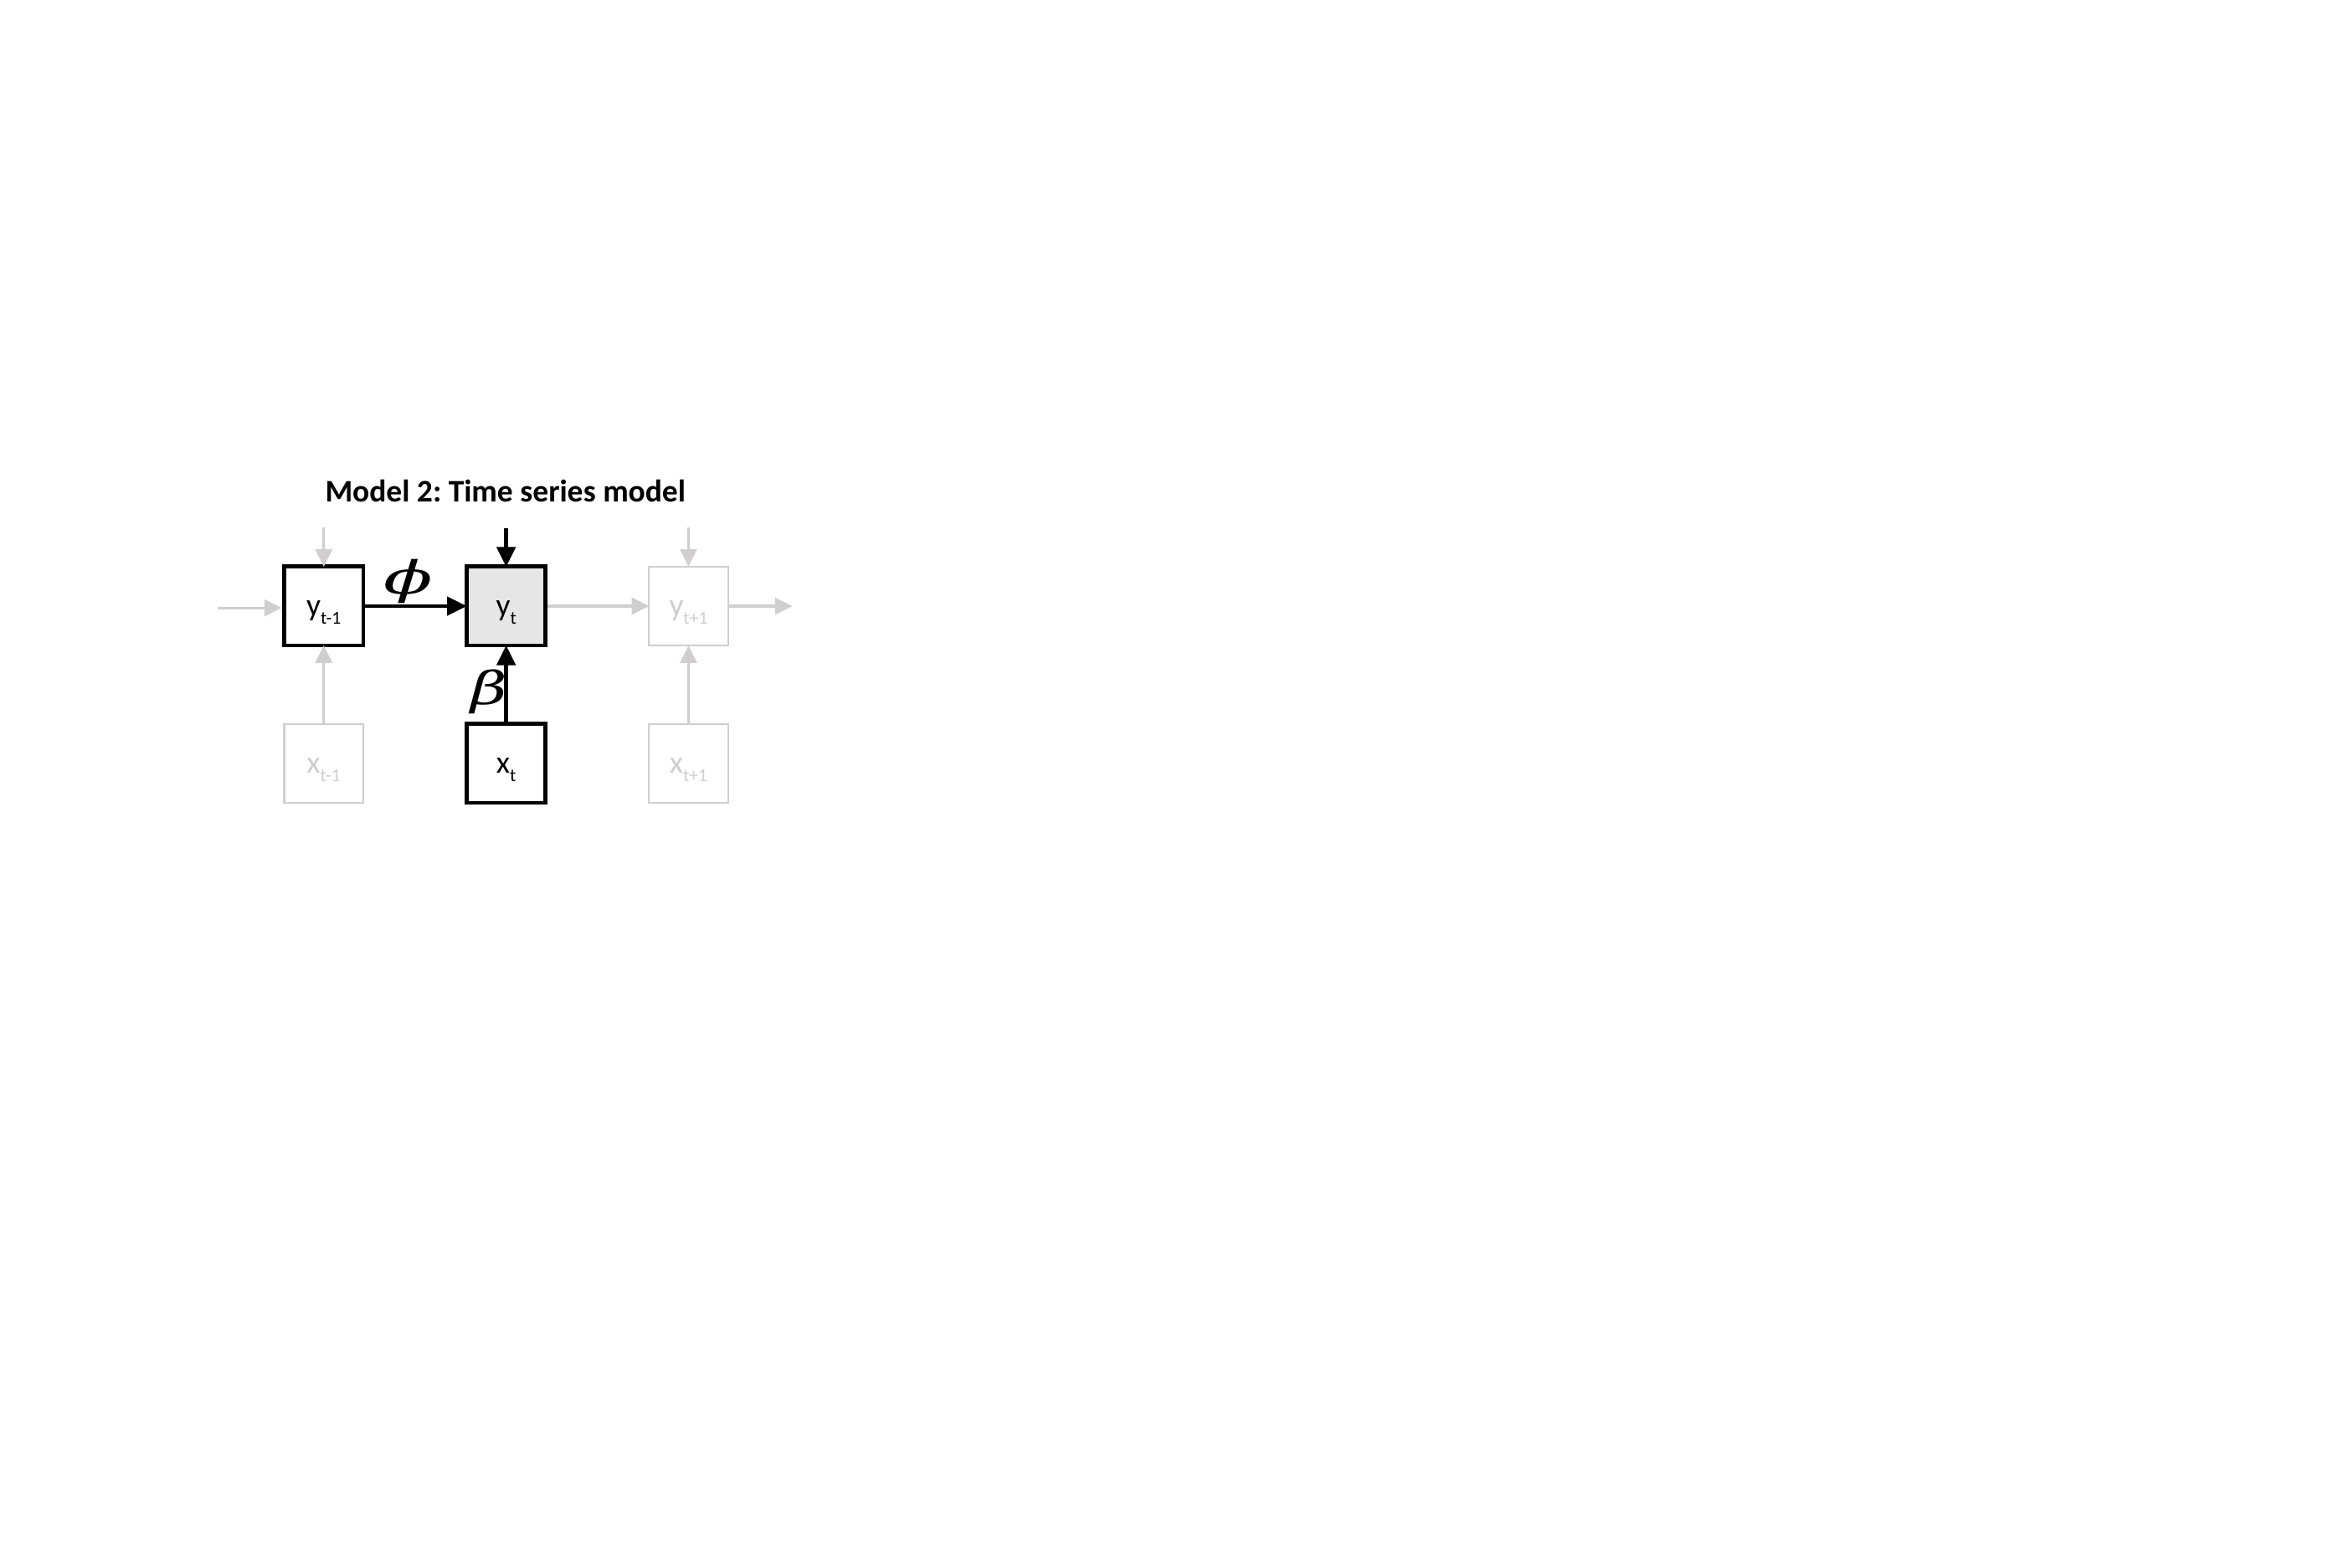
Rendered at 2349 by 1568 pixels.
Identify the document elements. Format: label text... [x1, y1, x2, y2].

text_box xt+1 [648, 723, 729, 804]
text_box xt [465, 723, 547, 804]
text_box Model 2: Time series model [312, 464, 699, 515]
text_box yt+1 [648, 566, 729, 646]
text_box yt [465, 566, 547, 646]
text_box yt-1 [283, 566, 364, 646]
text_box xt-1 [283, 723, 364, 804]
